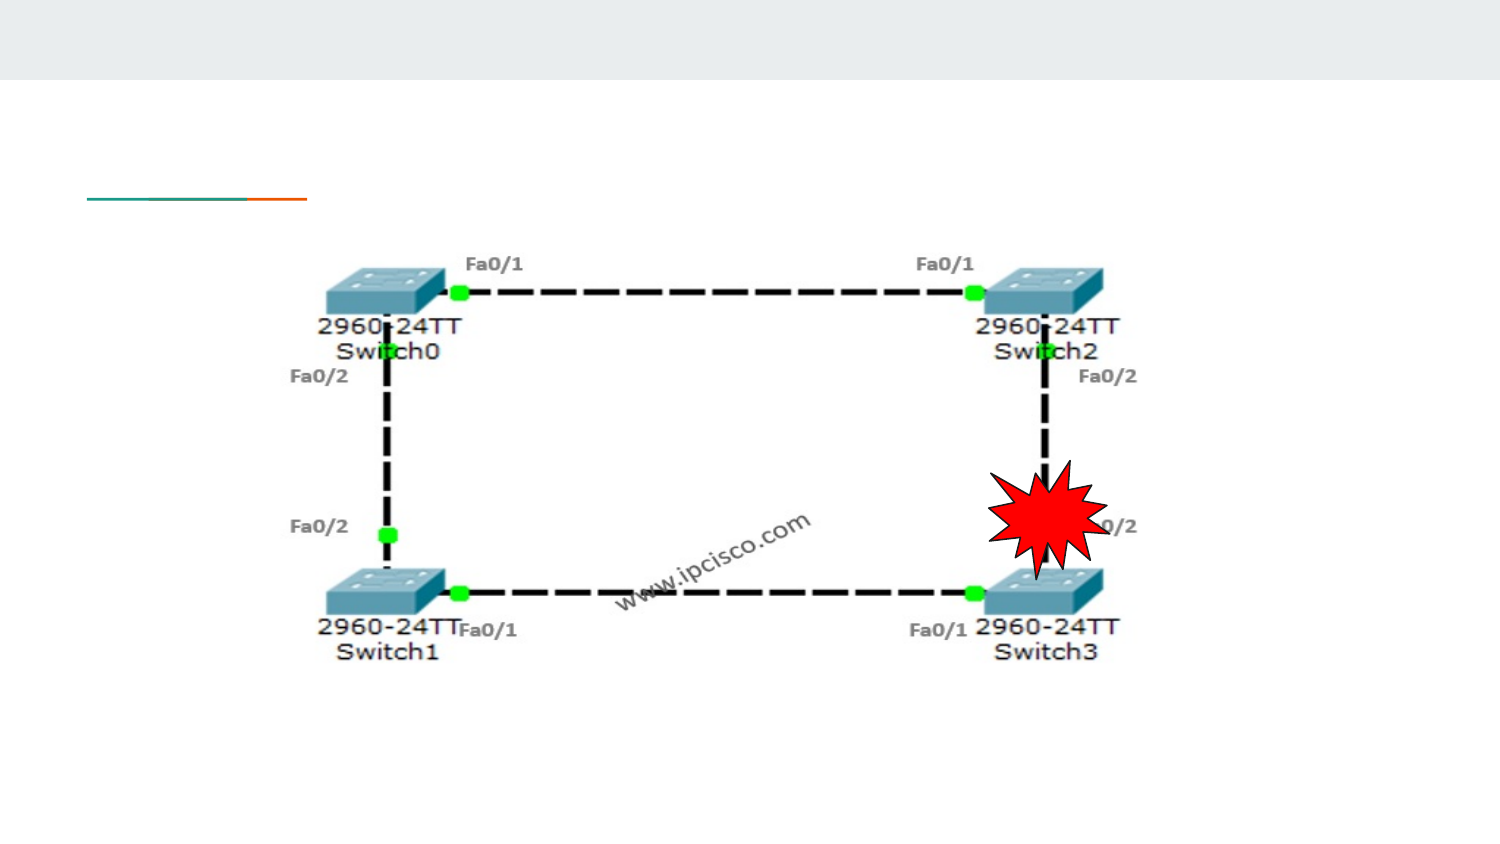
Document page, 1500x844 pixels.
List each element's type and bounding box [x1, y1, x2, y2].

picture [269, 224, 1174, 690]
